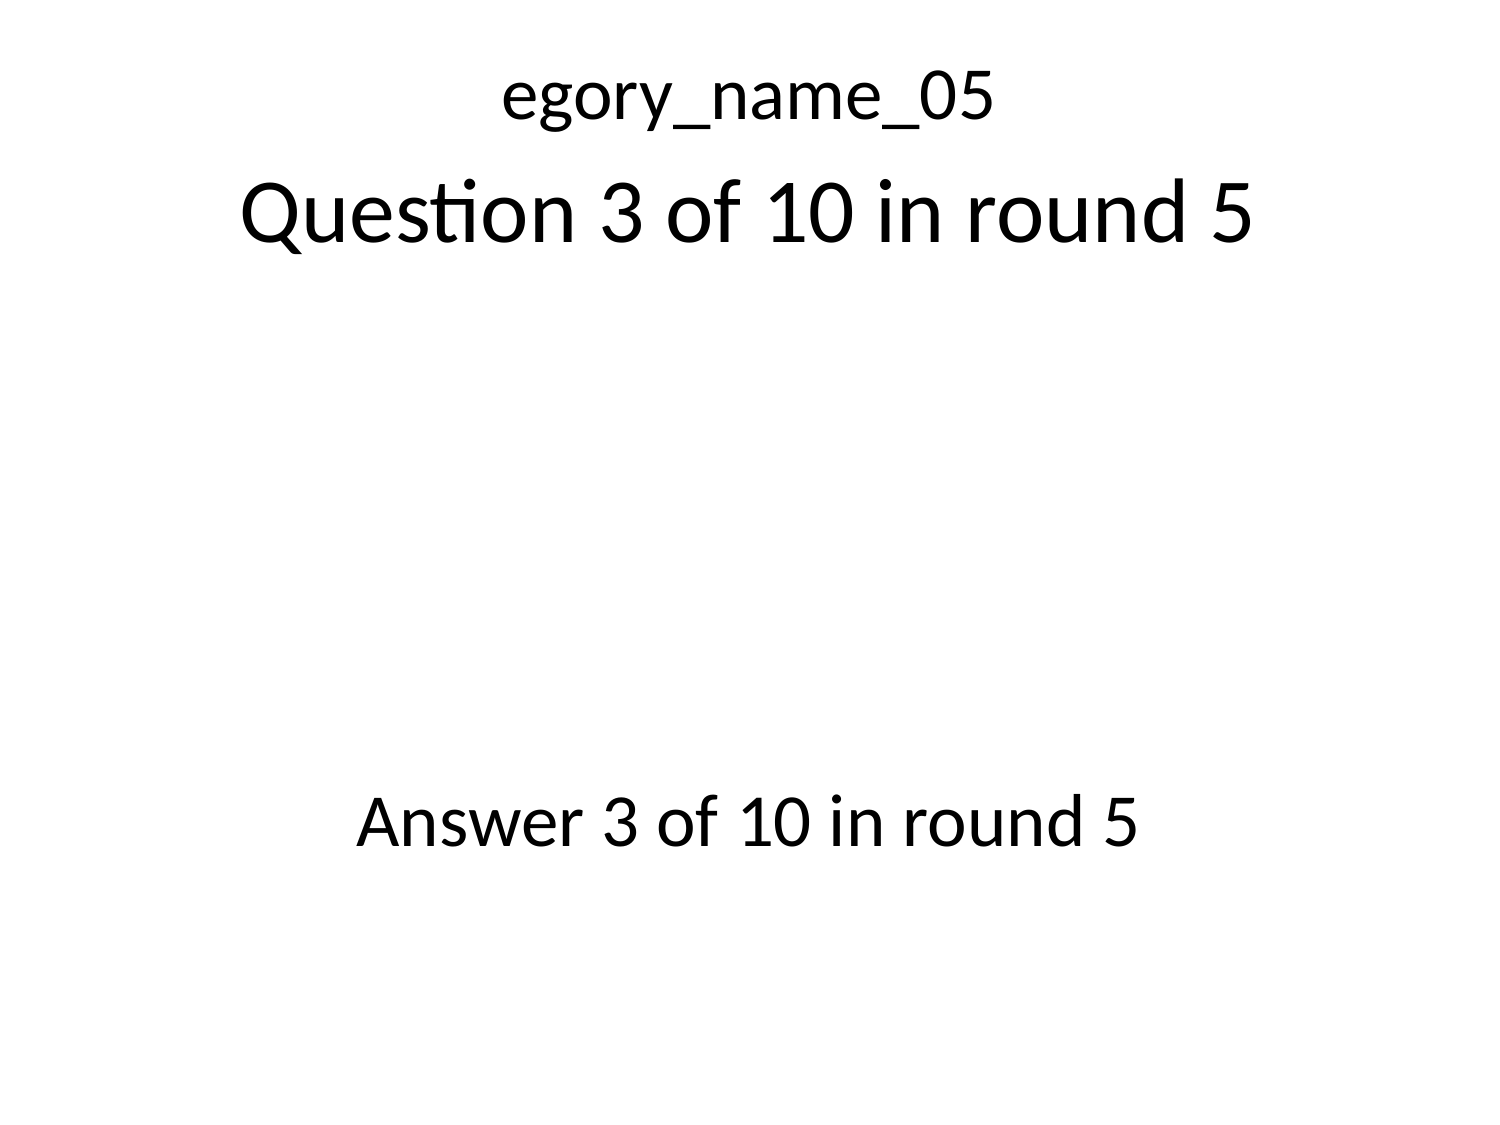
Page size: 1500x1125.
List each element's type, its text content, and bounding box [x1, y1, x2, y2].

text_box egory_name_05 [35, 37, 1463, 143]
text_box Answer 3 of 10 in round 5 [35, 764, 1463, 921]
text_box Question 3 of 10 in round 5 [35, 143, 1463, 764]
